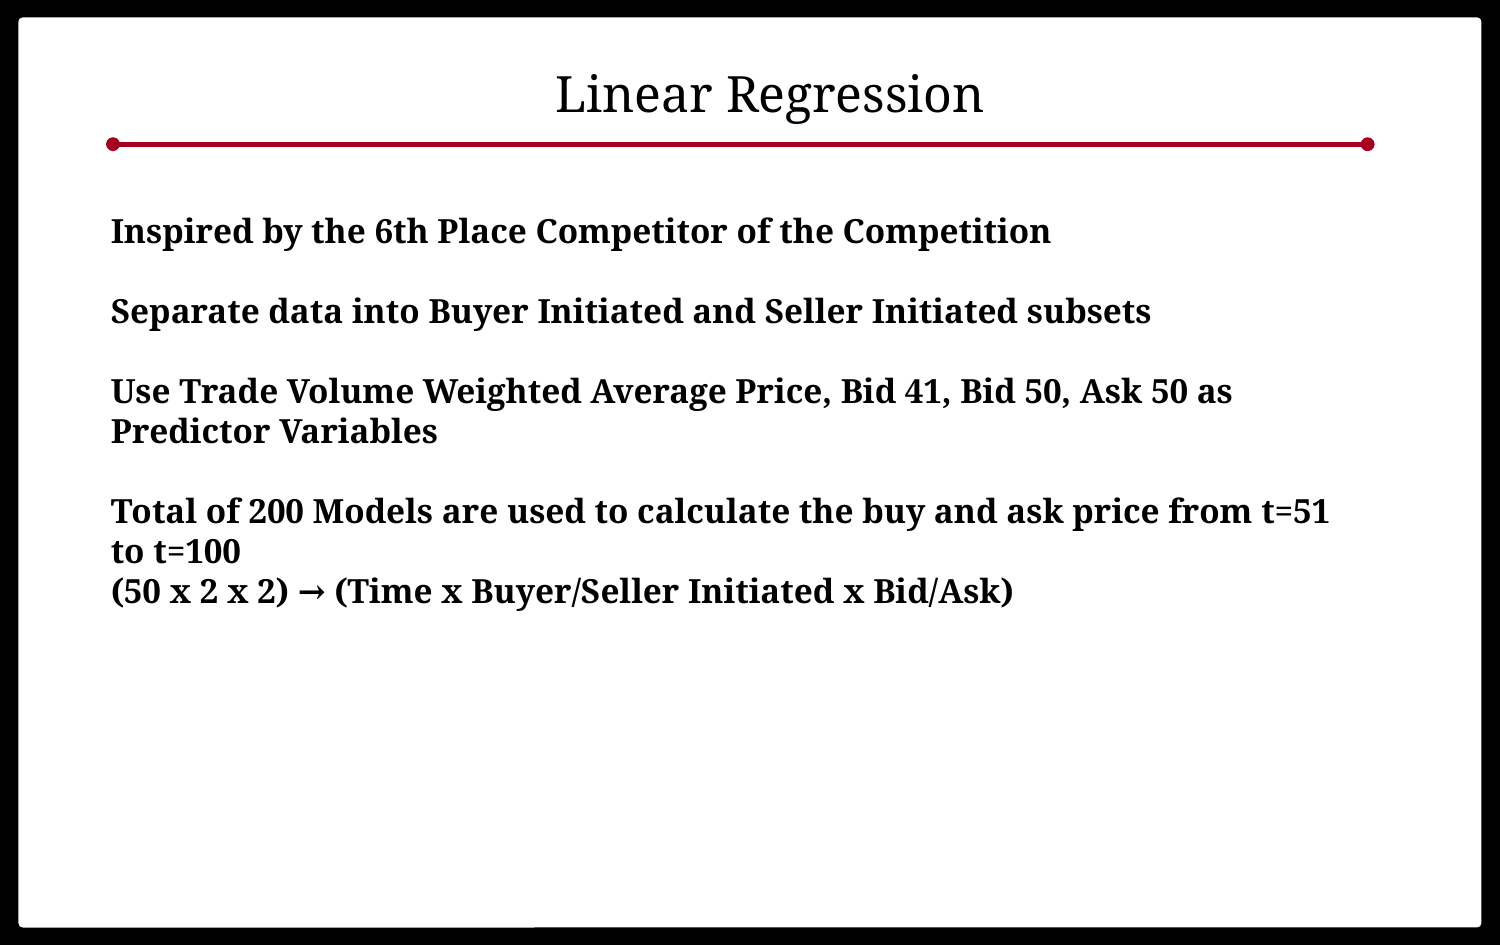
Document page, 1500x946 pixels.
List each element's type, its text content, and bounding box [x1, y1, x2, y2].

text_box Inspired by the 6th Place Competitor of the Competition Separate data into Buyer Initiated and Seller Initiated subsets Use Trade Volume Weighted Average Price, Bid 41, Bid 50, Ask 50 as Predictor Variables Total of 200 Models are used to calculate the buy and ask price from t=51 to t=100 (50 x 2 x 2) → (Time x Buyer/Seller Initiated x Bid/Ask) [95, 203, 1385, 819]
text_box Linear Regression [481, 54, 1060, 131]
text_box [17, 16, 1483, 929]
